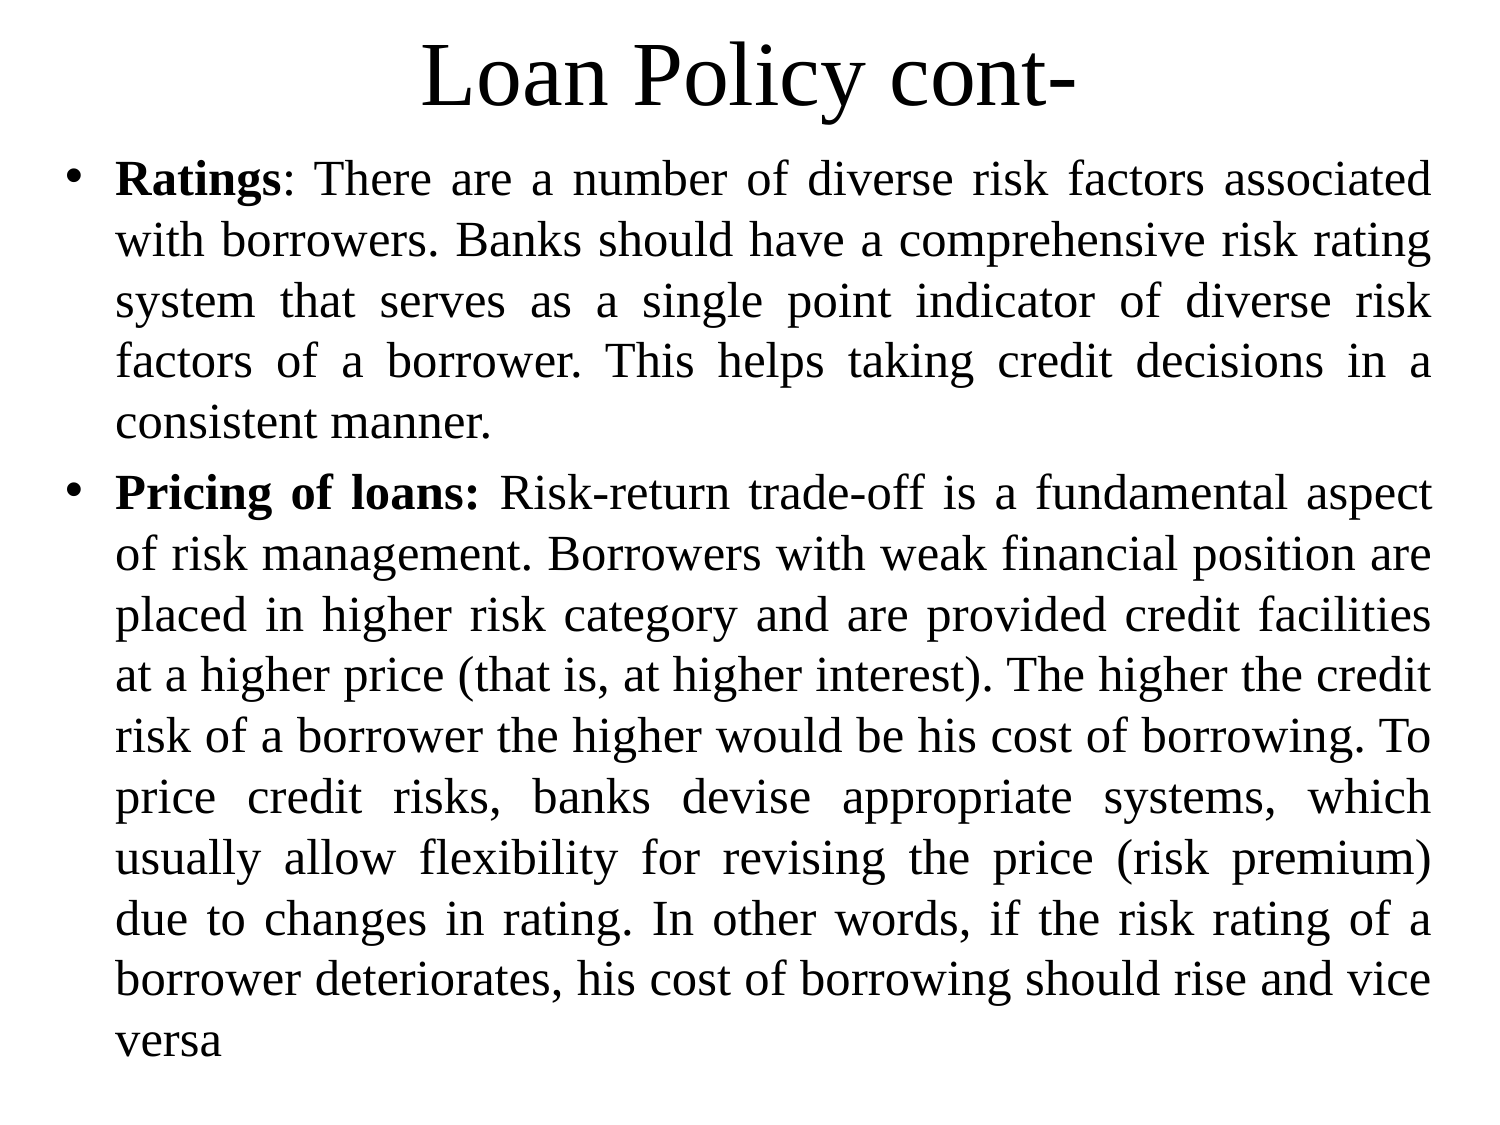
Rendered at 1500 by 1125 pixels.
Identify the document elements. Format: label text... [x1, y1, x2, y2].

title Loan Policy cont- [75, 0, 1425, 137]
list Ratings: There are a number of diverse risk factors associated with borrowers. Banks should have a comprehensive risk rating system that serves as a single point indicator of diverse risk factors of a borrower. This helps taking credit decisions in a consistent manner. Pricing of loans: Risk-return trade-off is a fundamental aspect of risk management. Borrowers with weak financial position are placed in higher risk category and are provided credit facilities at a higher price (that is, at higher interest). The higher the credit risk of a borrower the higher would be his cost of borrowing. To price credit risks, banks devise appropriate systems, which usually allow flexibility for revising the price (risk premium) due to changes in rating. In other words, if the risk rating of a borrower deteriorates, his cost of borrowing should rise and vice versa [50, 137, 1450, 1088]
